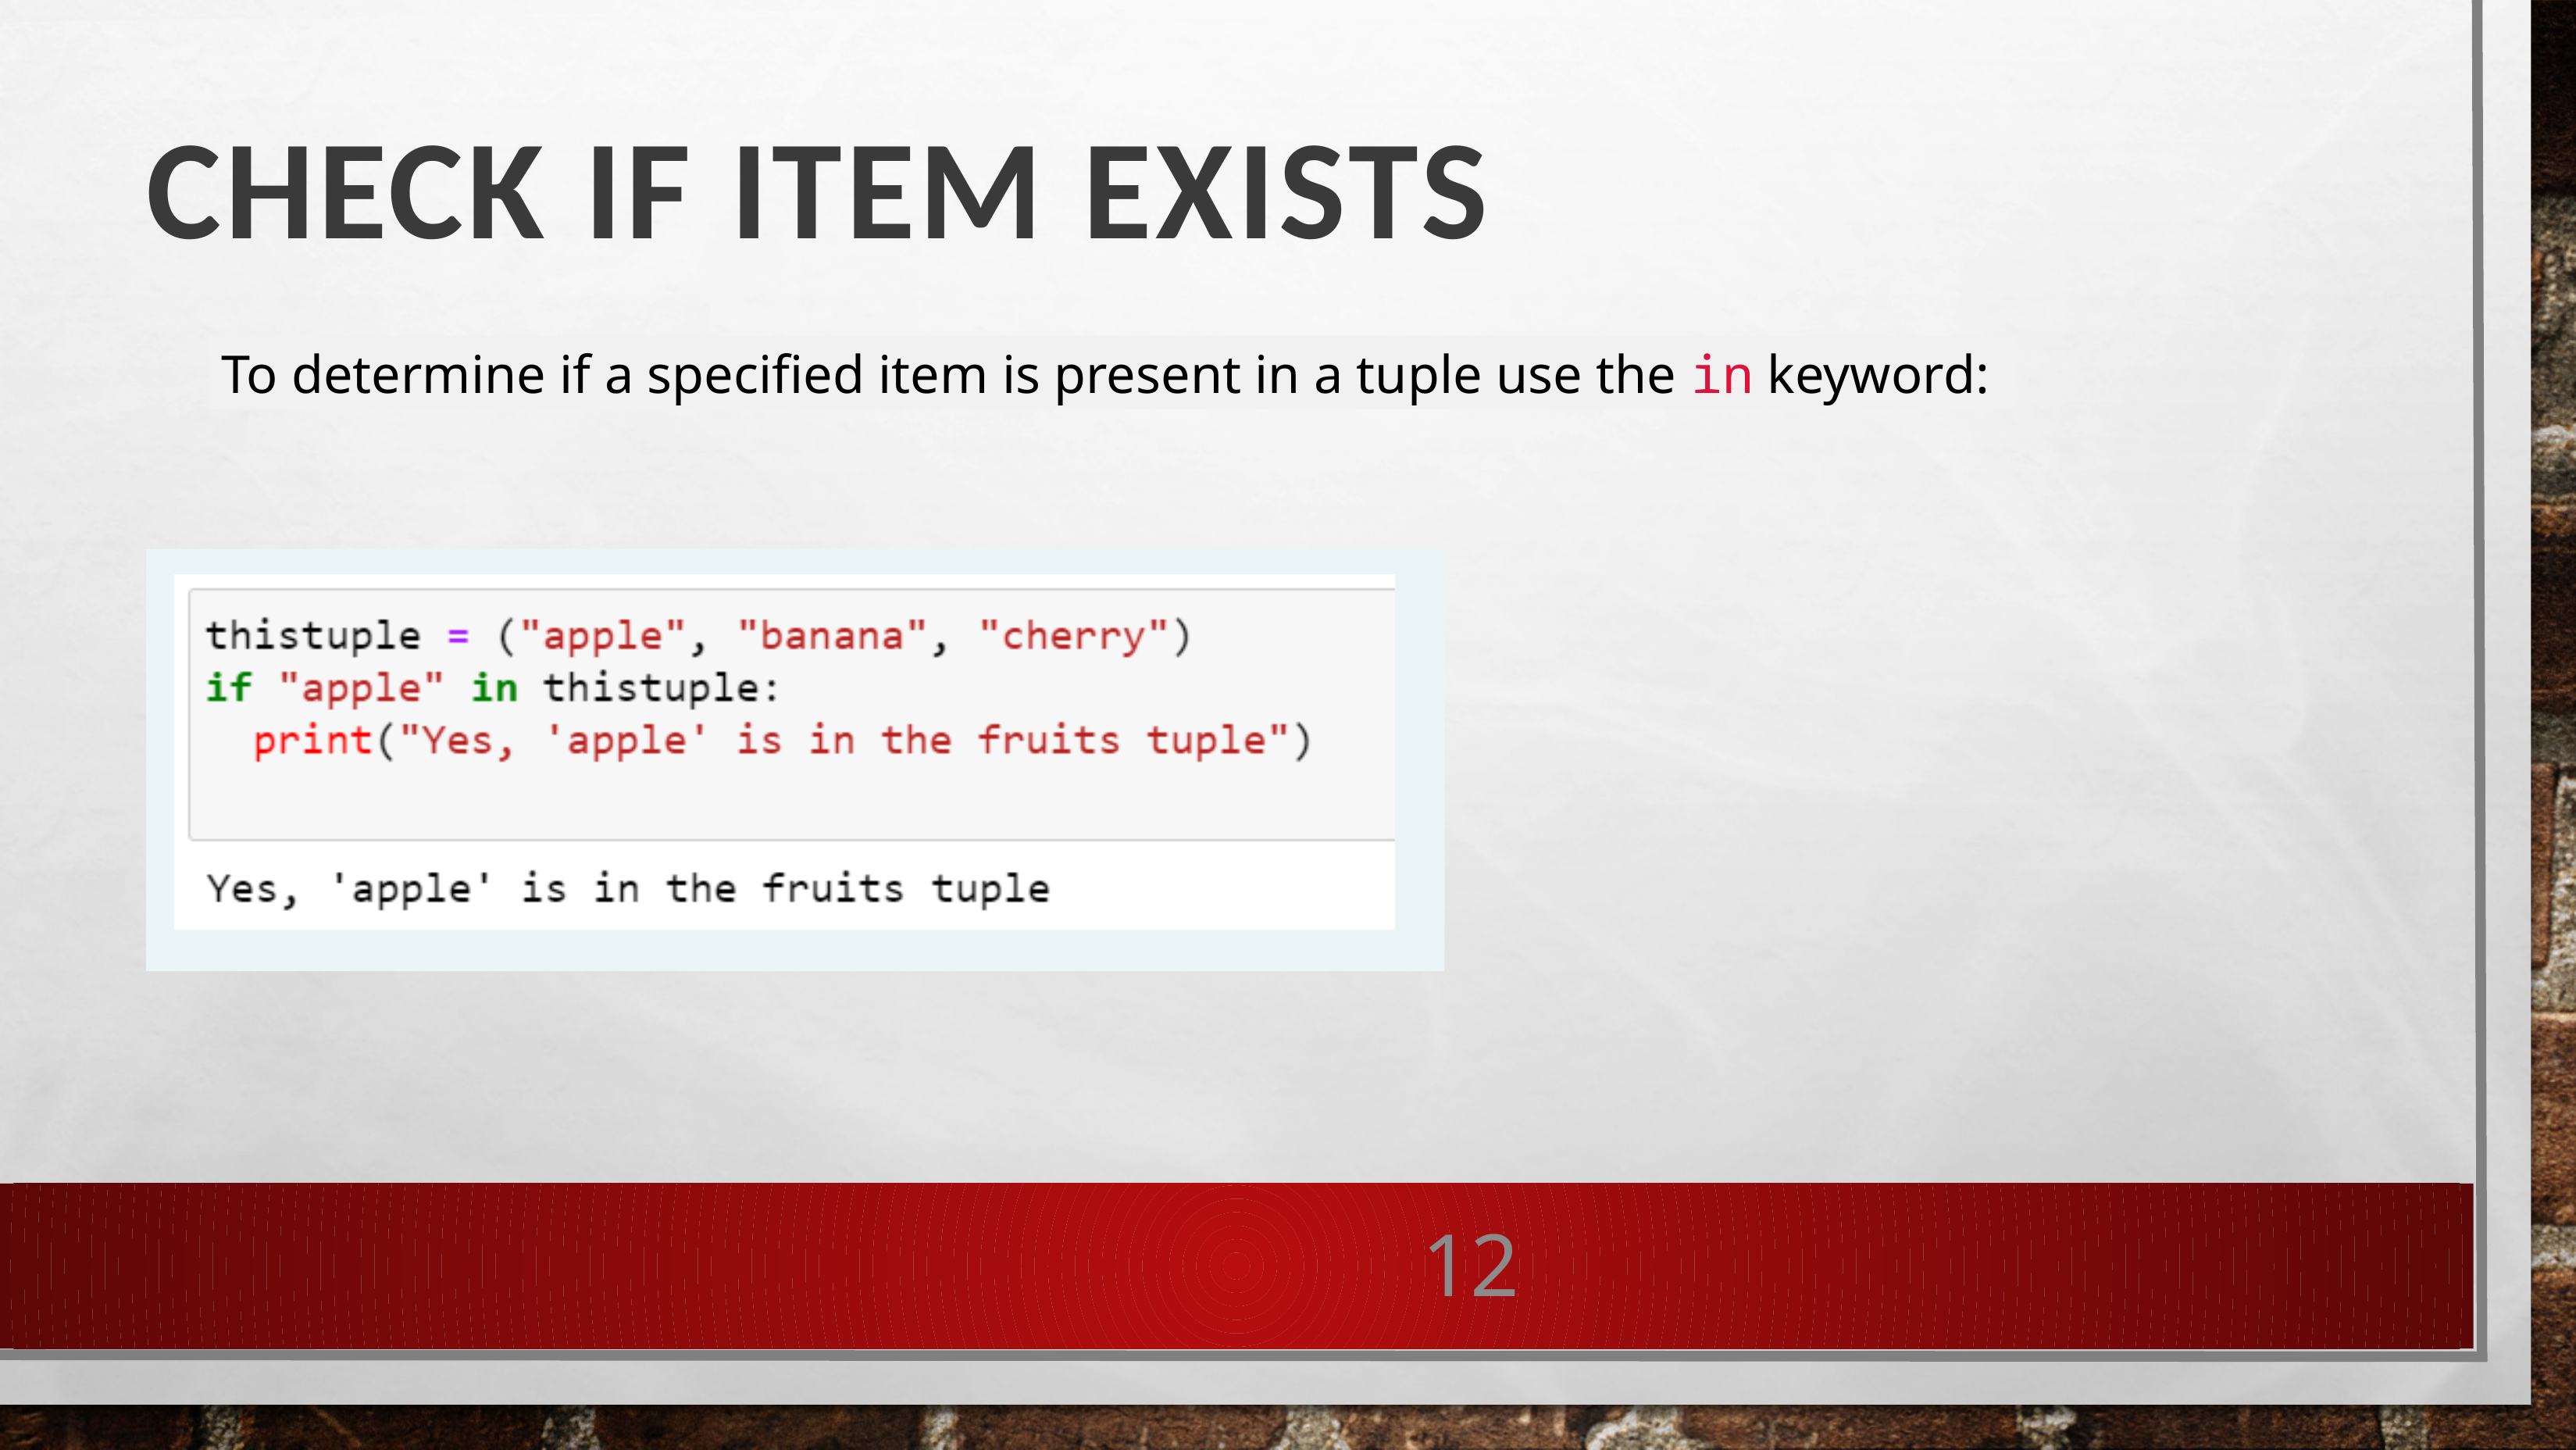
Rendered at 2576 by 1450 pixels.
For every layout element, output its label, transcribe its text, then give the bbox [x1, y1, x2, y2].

picture [174, 574, 1395, 930]
slide_number 12 [1328, 1216, 1520, 1323]
picture [0, 0, 2576, 1450]
text_box [146, 548, 1445, 971]
text_box To determine if a specified item is present in a tuple use the in keyword: [209, 335, 2016, 410]
title check if Item Exists [144, 96, 2342, 437]
